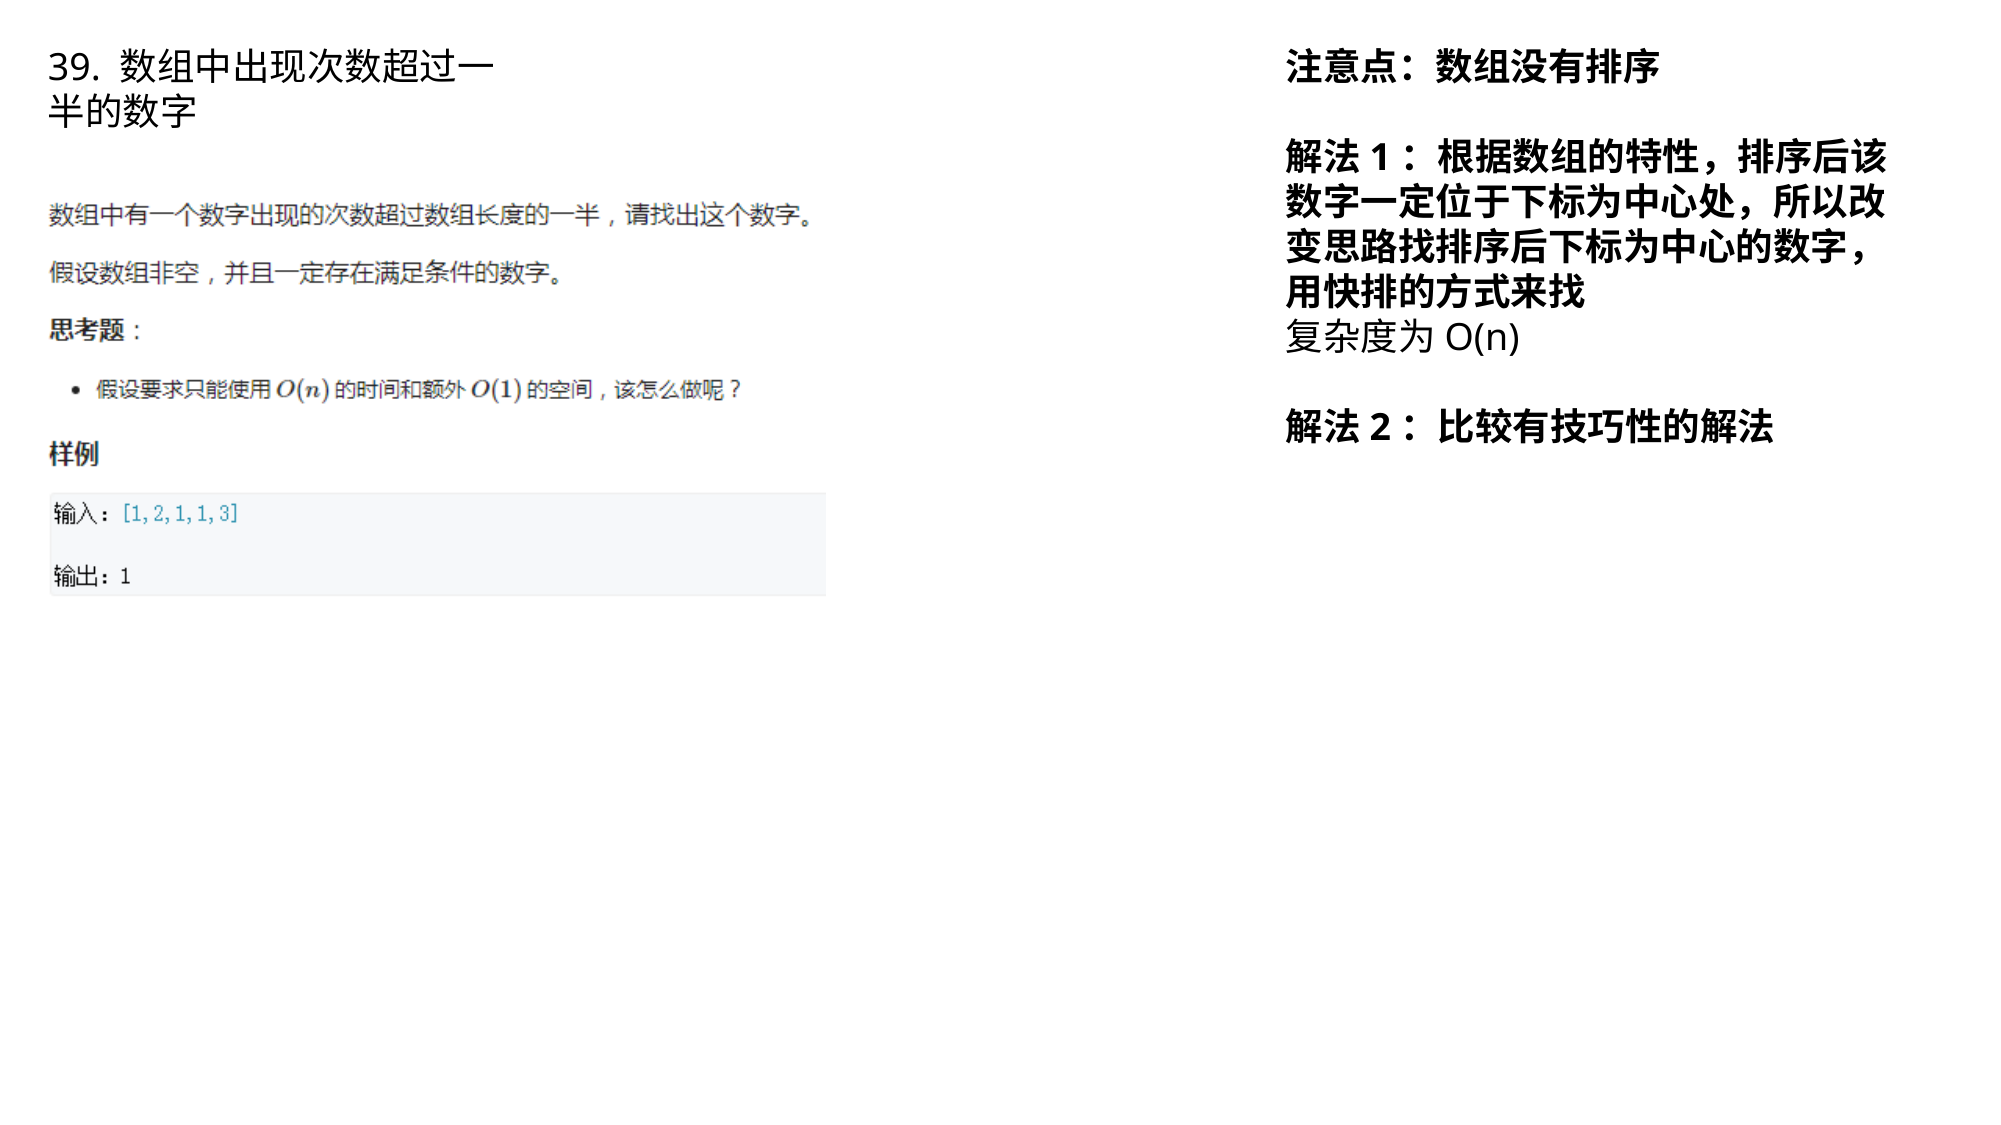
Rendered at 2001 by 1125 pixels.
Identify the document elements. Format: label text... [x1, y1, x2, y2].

text_box 注意点：数组没有排序 解法1：根据数组的特性，排序后该数字一定位于下标为中心处，所以改变思路找排序后下标为中心的数字，用快排的方式来找 复杂度为O(n) 解法2：比较有技巧性的解法 [1270, 35, 1938, 456]
picture [33, 186, 826, 601]
text_box 39. 数组中出现次数超过一半的数字 [33, 35, 523, 141]
